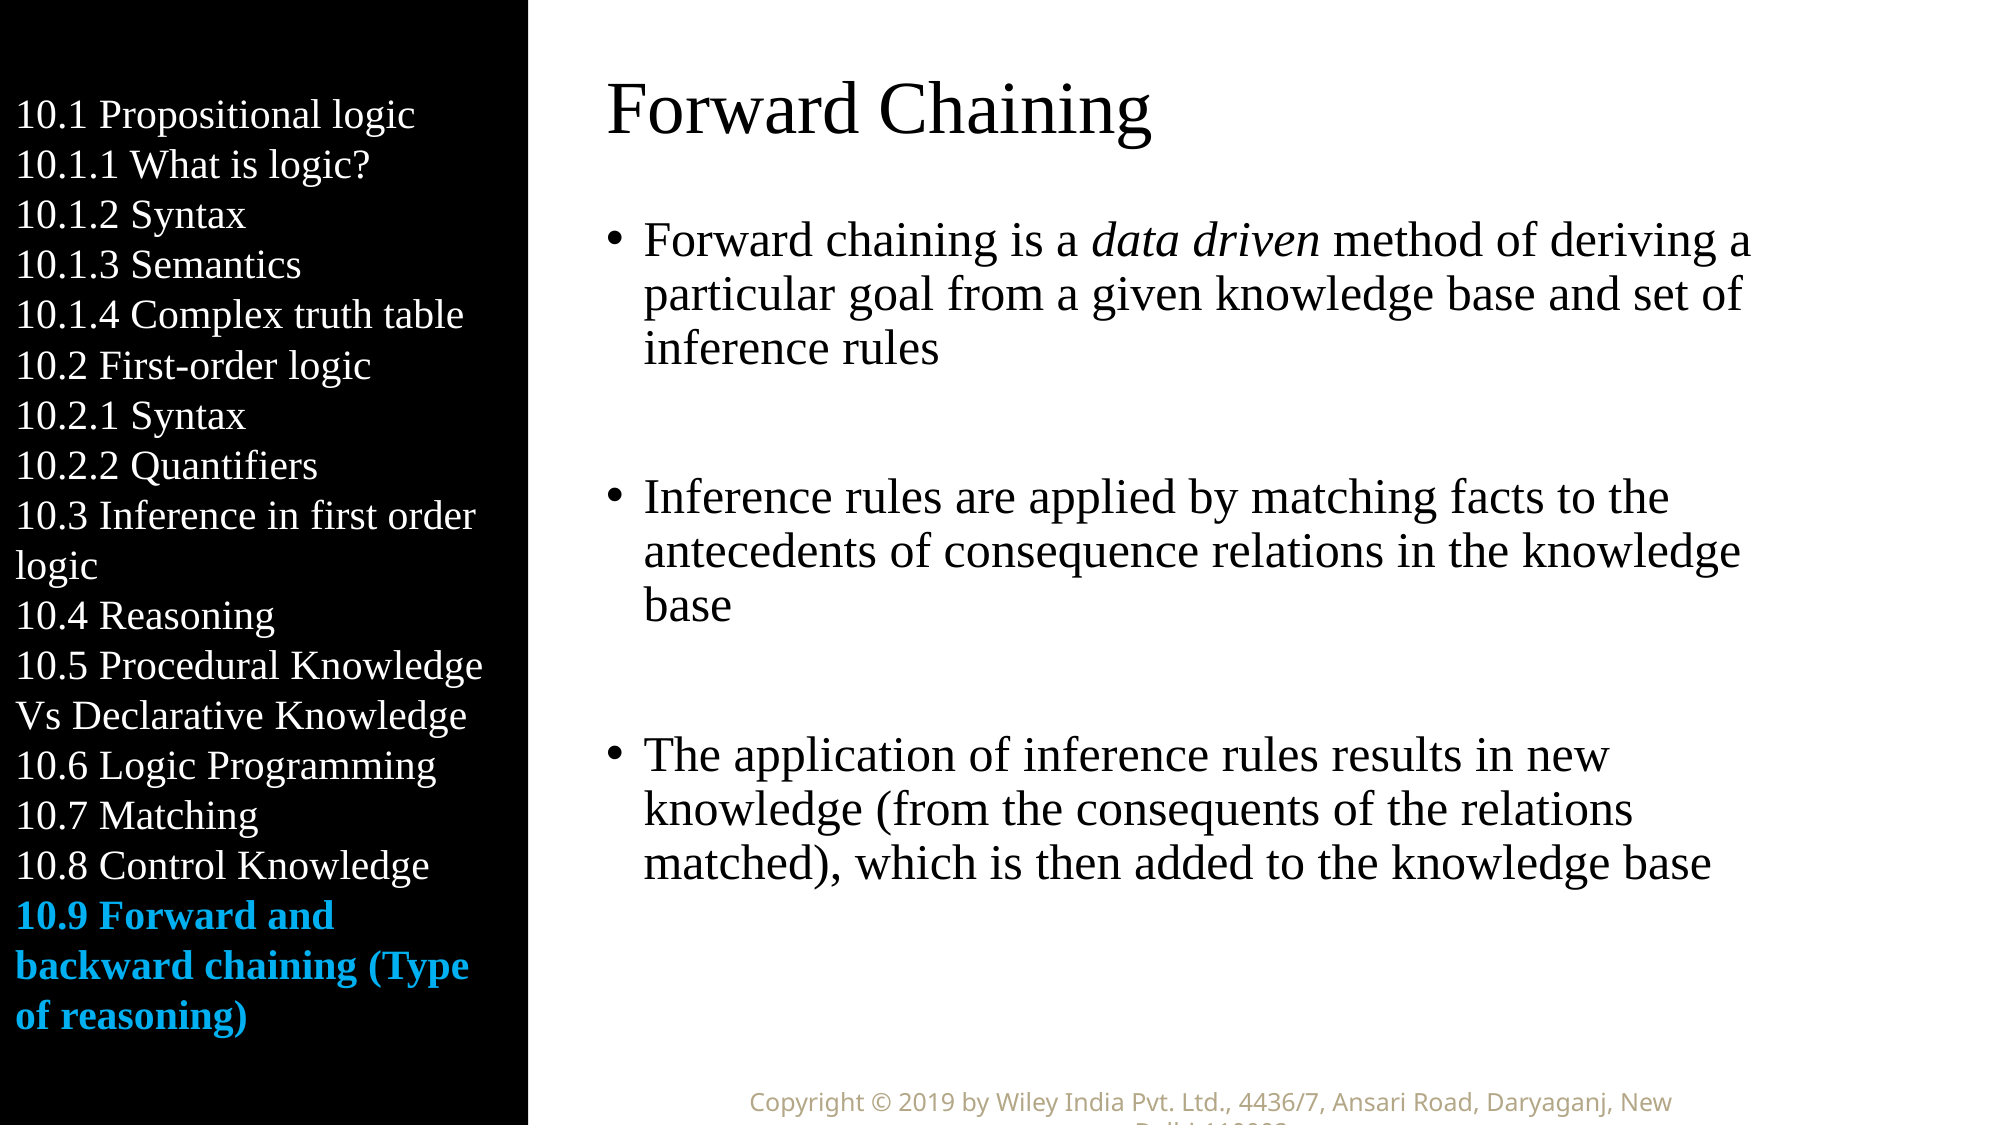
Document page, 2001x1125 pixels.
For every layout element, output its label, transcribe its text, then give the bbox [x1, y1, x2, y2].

text_box 10.1 Propositional logic 10.1.1 What is logic? 10.1.2 Syntax 10.1.3 Semantics 10.1.4 Complex truth table 10.2 First-order logic 10.2.1 Syntax 10.2.2 Quantifiers 10.3 Inference in first order logic 10.4 Reasoning 10.5 Procedural Knowledge Vs Declarative Knowledge 10.6 Logic Programming 10.7 Matching 10.8 Control Knowledge 10.9 Forward and backward chaining (Type of reasoning) [0, 0, 529, 1125]
title Forward Chaining [590, 33, 1791, 185]
list Forward chaining is a data driven method of deriving a particular goal from a given knowledge base and set of inference rules Inference rules are applied by matching facts to the antecedents of consequence relations in the knowledge base The application of inference rules results in new knowledge (from the consequents of the relations matched), which is then added to the knowledge base [590, 205, 1843, 920]
text_box Copyright © 2019 by Wiley India Pvt. Ltd., 4436/7, Ansari Road, Daryaganj, New Delhi-110002 [711, 1079, 1712, 1125]
